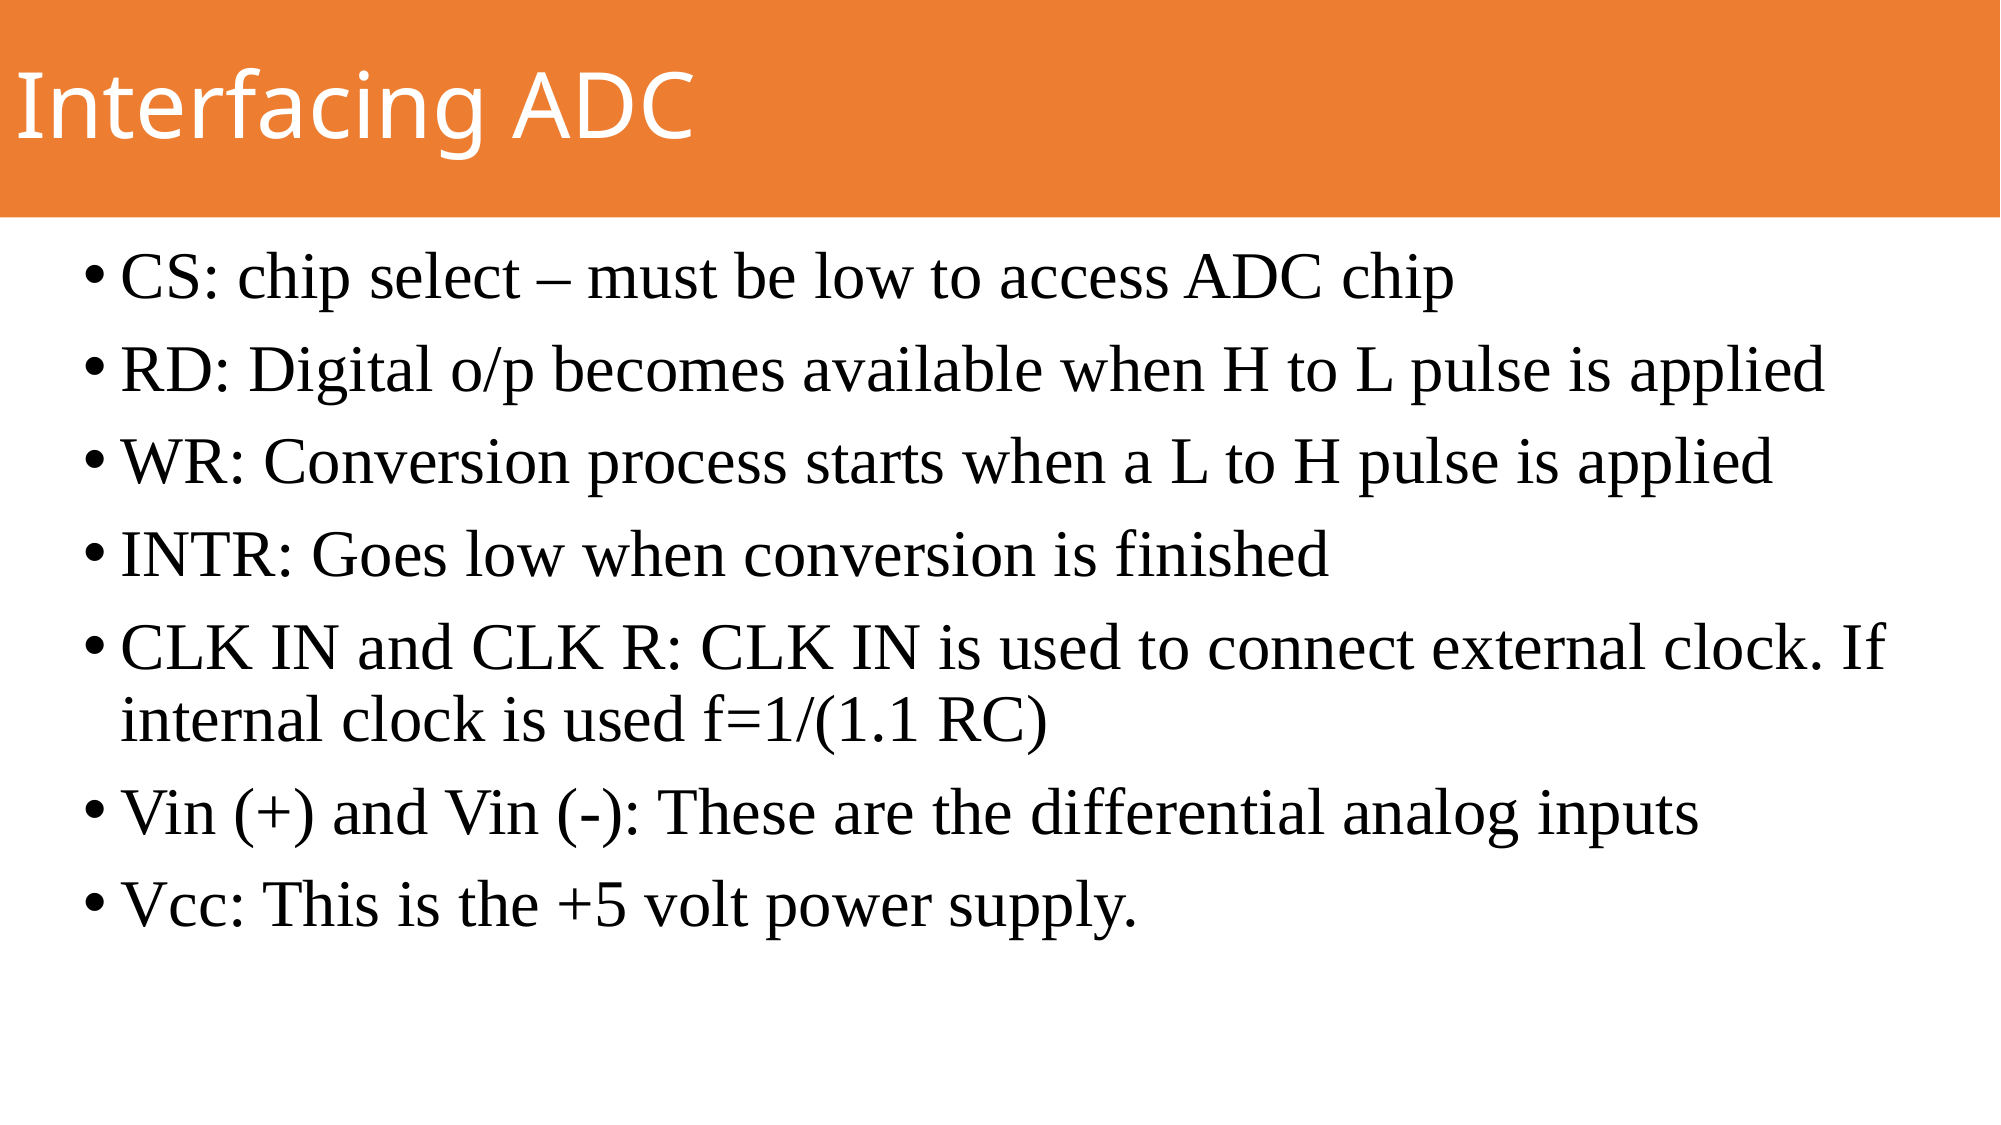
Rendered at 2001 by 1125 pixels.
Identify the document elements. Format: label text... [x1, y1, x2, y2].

list CS: chip select – must be low to access ADC chip RD: Digital o/p becomes available when H to L pulse is applied WR: Conversion process starts when a L to H pulse is applied INTR: Goes low when conversion is finished CLK IN and CLK R: CLK IN is used to connect external clock. If internal clock is used f=1/(1.1 RC) Vin (+) and Vin (-): These are the differential analog inputs Vcc: This is the +5 volt power supply. [68, 233, 1963, 1014]
title Interfacing ADC [0, 0, 2000, 218]
